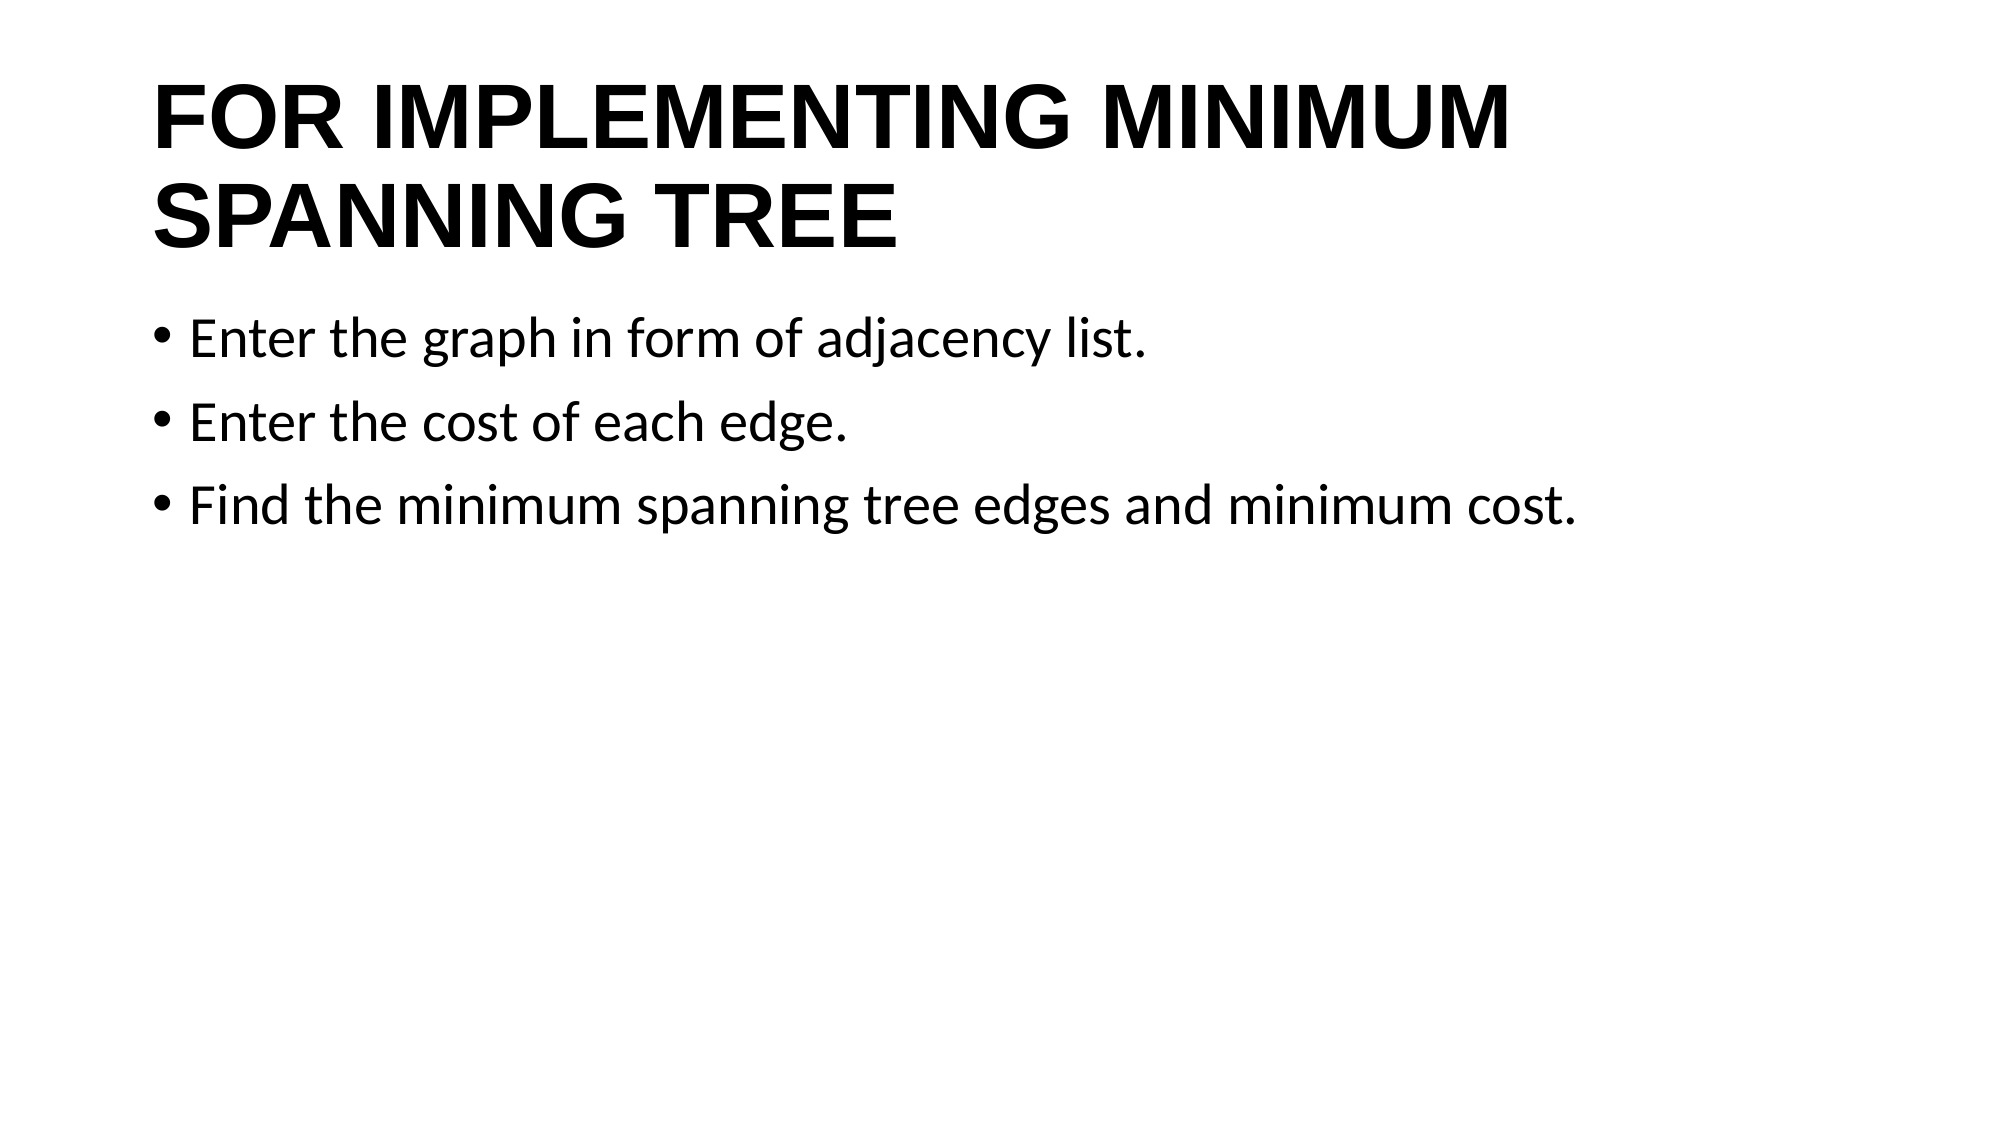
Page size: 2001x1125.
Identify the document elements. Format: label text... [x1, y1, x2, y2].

list Enter the graph in form of adjacency list. Enter the cost of each edge. Find the minimum spanning tree edges and minimum cost. [137, 299, 1863, 1014]
title FOR IMPLEMENTING Minimum spanning tree [137, 59, 1863, 278]
